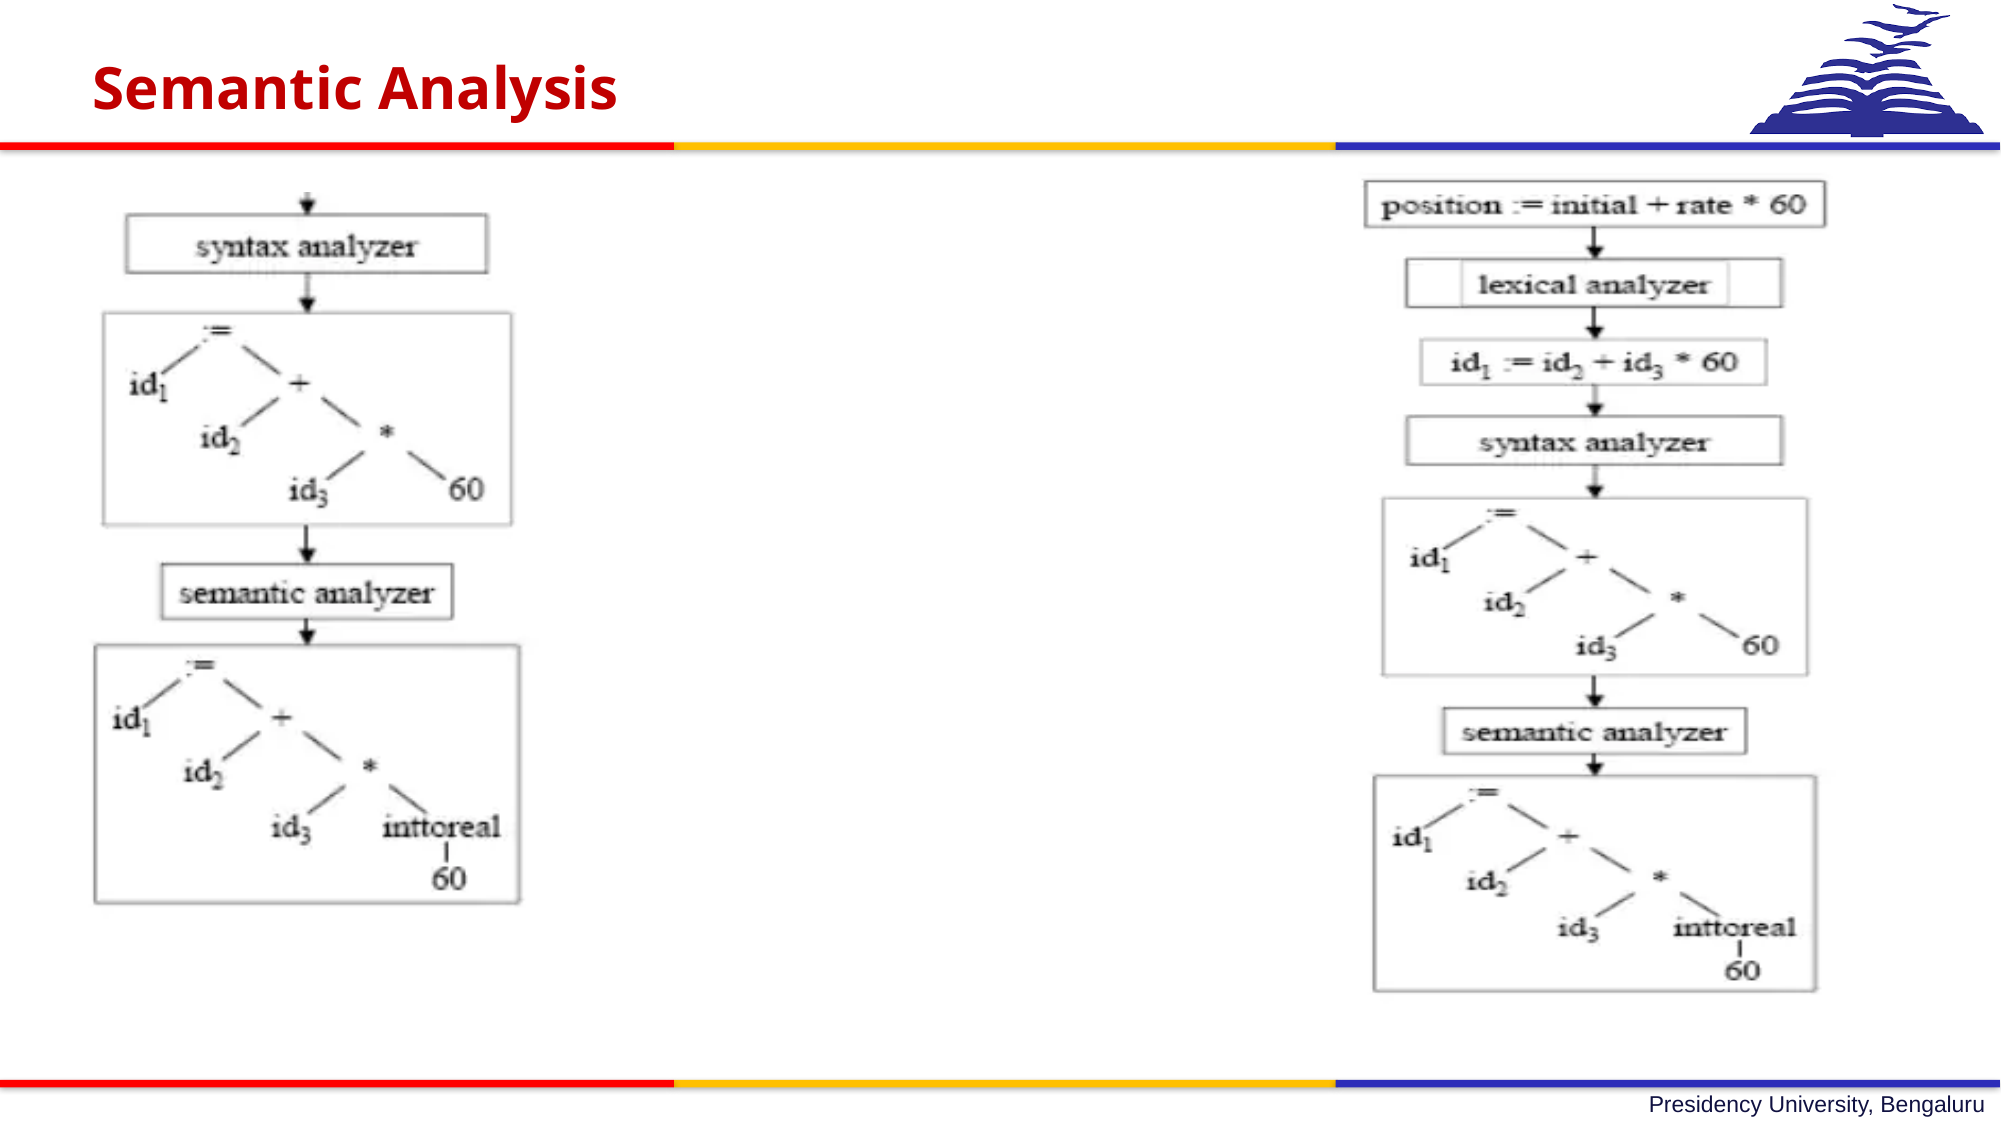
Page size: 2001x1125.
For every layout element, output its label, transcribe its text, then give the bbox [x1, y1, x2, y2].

picture [59, 191, 553, 933]
picture [1329, 162, 1875, 1025]
text_box Semantic Analysis [78, 43, 802, 131]
picture [1749, 4, 1984, 138]
